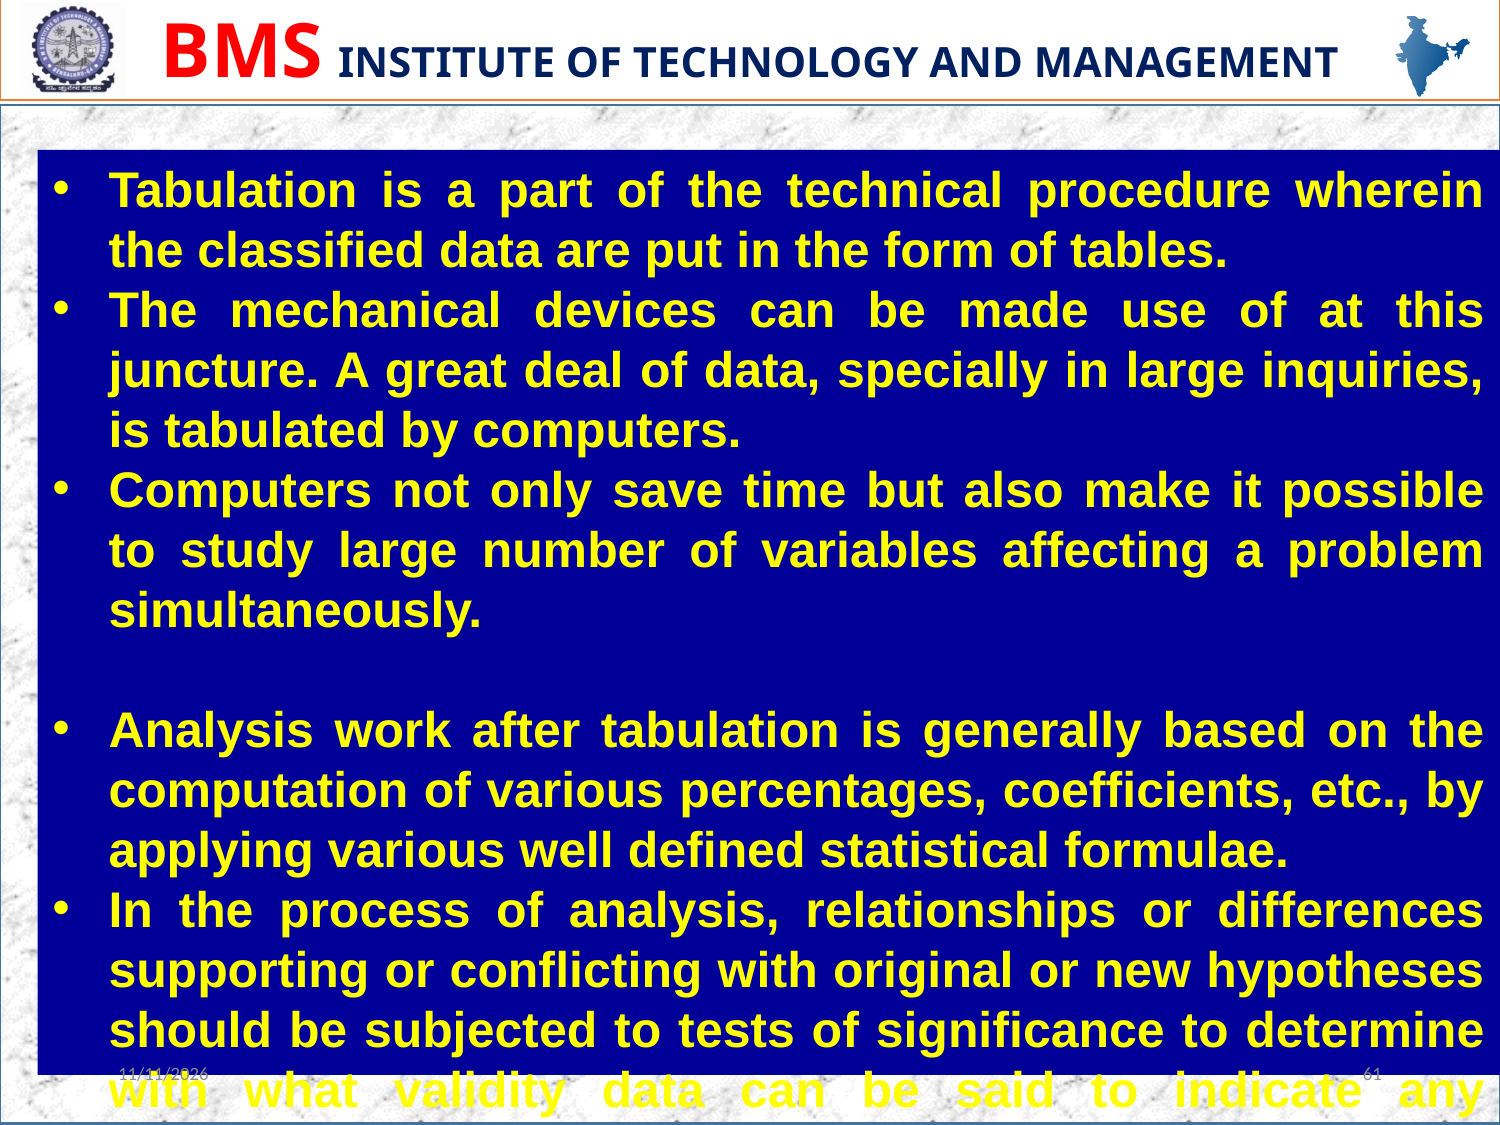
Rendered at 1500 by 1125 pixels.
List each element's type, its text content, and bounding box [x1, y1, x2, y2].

picture [1395, 16, 1471, 98]
subtitle Tabulation is a part of the technical procedure wherein the classified data are put in the form of tables. The mechanical devices can be made use of at this juncture. A great deal of data, specially in large inquiries, is tabulated by computers. Computers not only save time but also make it possible to study large number of variables affecting a problem simultaneously. Analysis work after tabulation is generally based on the computation of various percentages, coefficients, etc., by applying various well defined statistical formulae. In the process of analysis, relationships or differences supporting or conflicting with original or new hypotheses should be subjected to tests of significance to determine with what validity data can be said to indicate any conclusion(s). [37, 149, 1500, 1075]
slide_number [103, 1042, 441, 1103]
picture [22, 2, 126, 98]
picture [1, 106, 1499, 1122]
slide_number 61 [1059, 1042, 1397, 1103]
